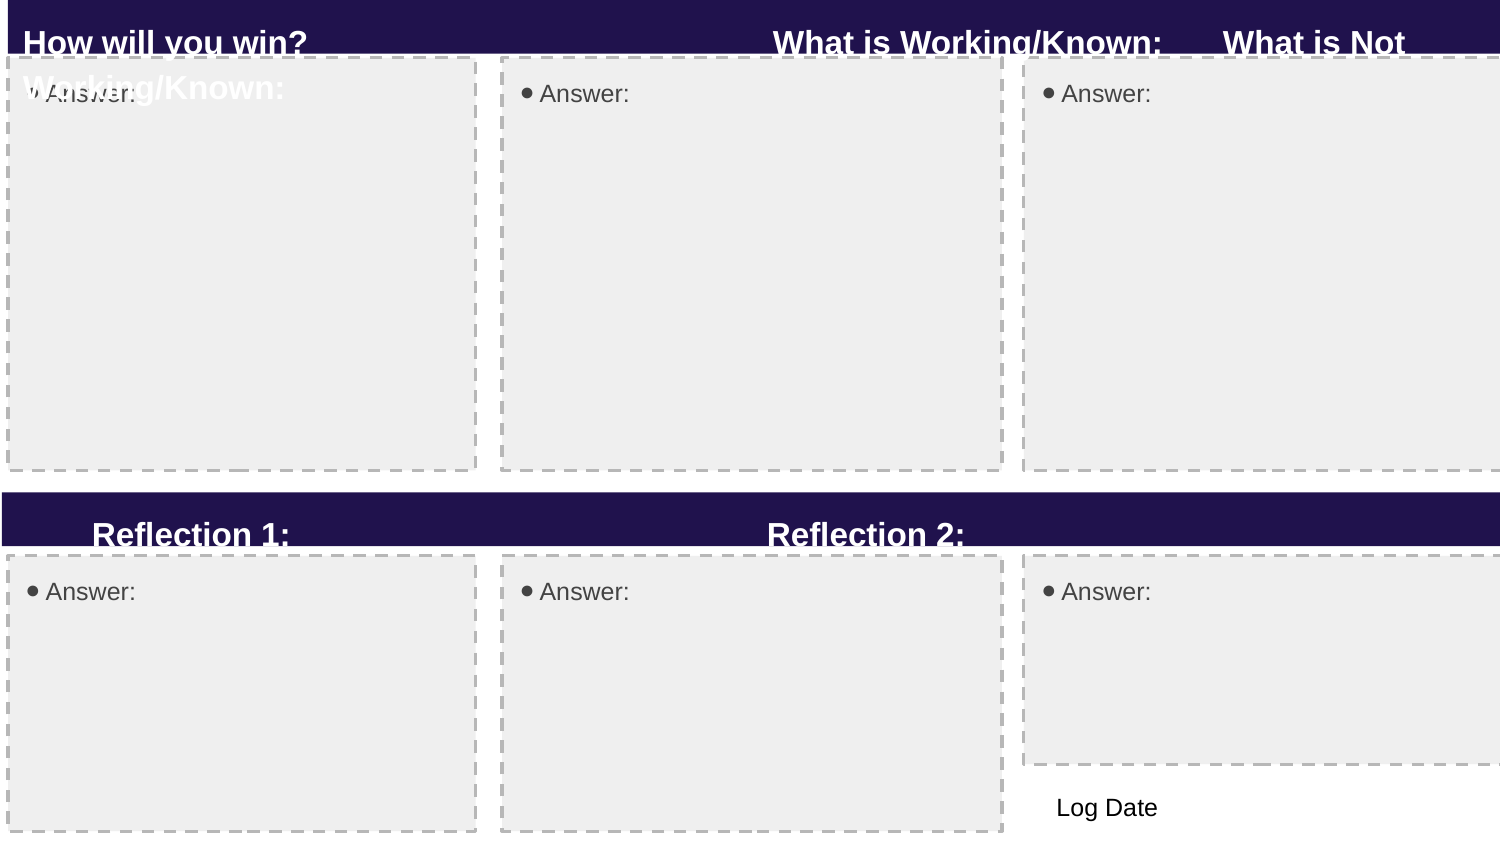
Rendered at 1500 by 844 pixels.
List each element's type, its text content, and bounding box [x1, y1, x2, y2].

list Answer: [502, 555, 1002, 832]
text_box Reflection 1: Reflection 2: Avisor/Manager: [1, 492, 1500, 547]
list Answer: [8, 555, 476, 832]
title Log Date [1041, 776, 1475, 836]
text_box How will you win? What is Working/Known: What is Not Working/Known: [7, 0, 1500, 54]
list Answer: [8, 57, 476, 471]
list Answer: [502, 57, 1002, 471]
list Answer: [1023, 57, 1500, 471]
list Answer: [1023, 555, 1500, 765]
